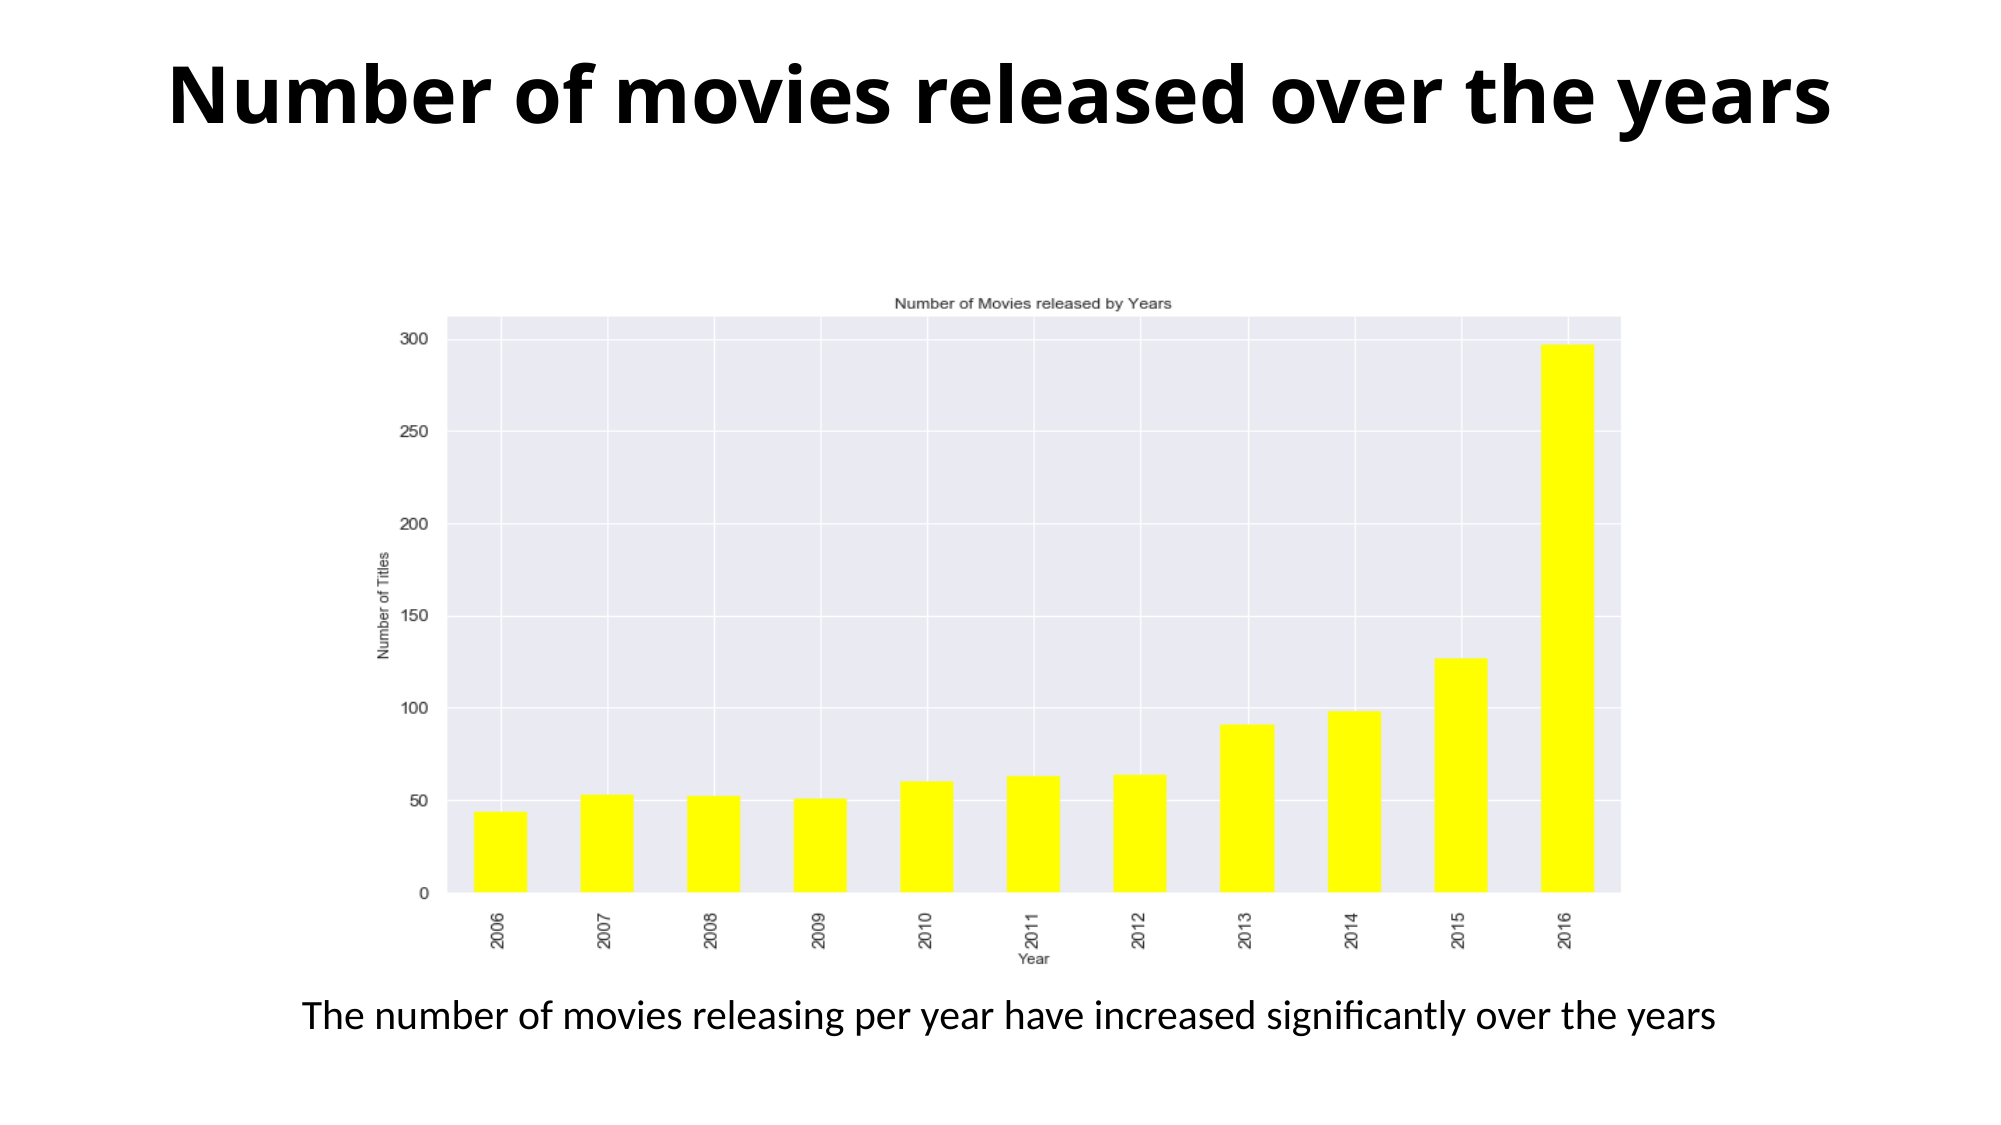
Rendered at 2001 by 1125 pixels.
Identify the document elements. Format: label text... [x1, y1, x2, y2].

subtitle The number of movies releasing per year have increased significantly over the years [146, 985, 1872, 1055]
title Number of movies released over the years [137, 47, 1863, 222]
picture [369, 289, 1631, 976]
